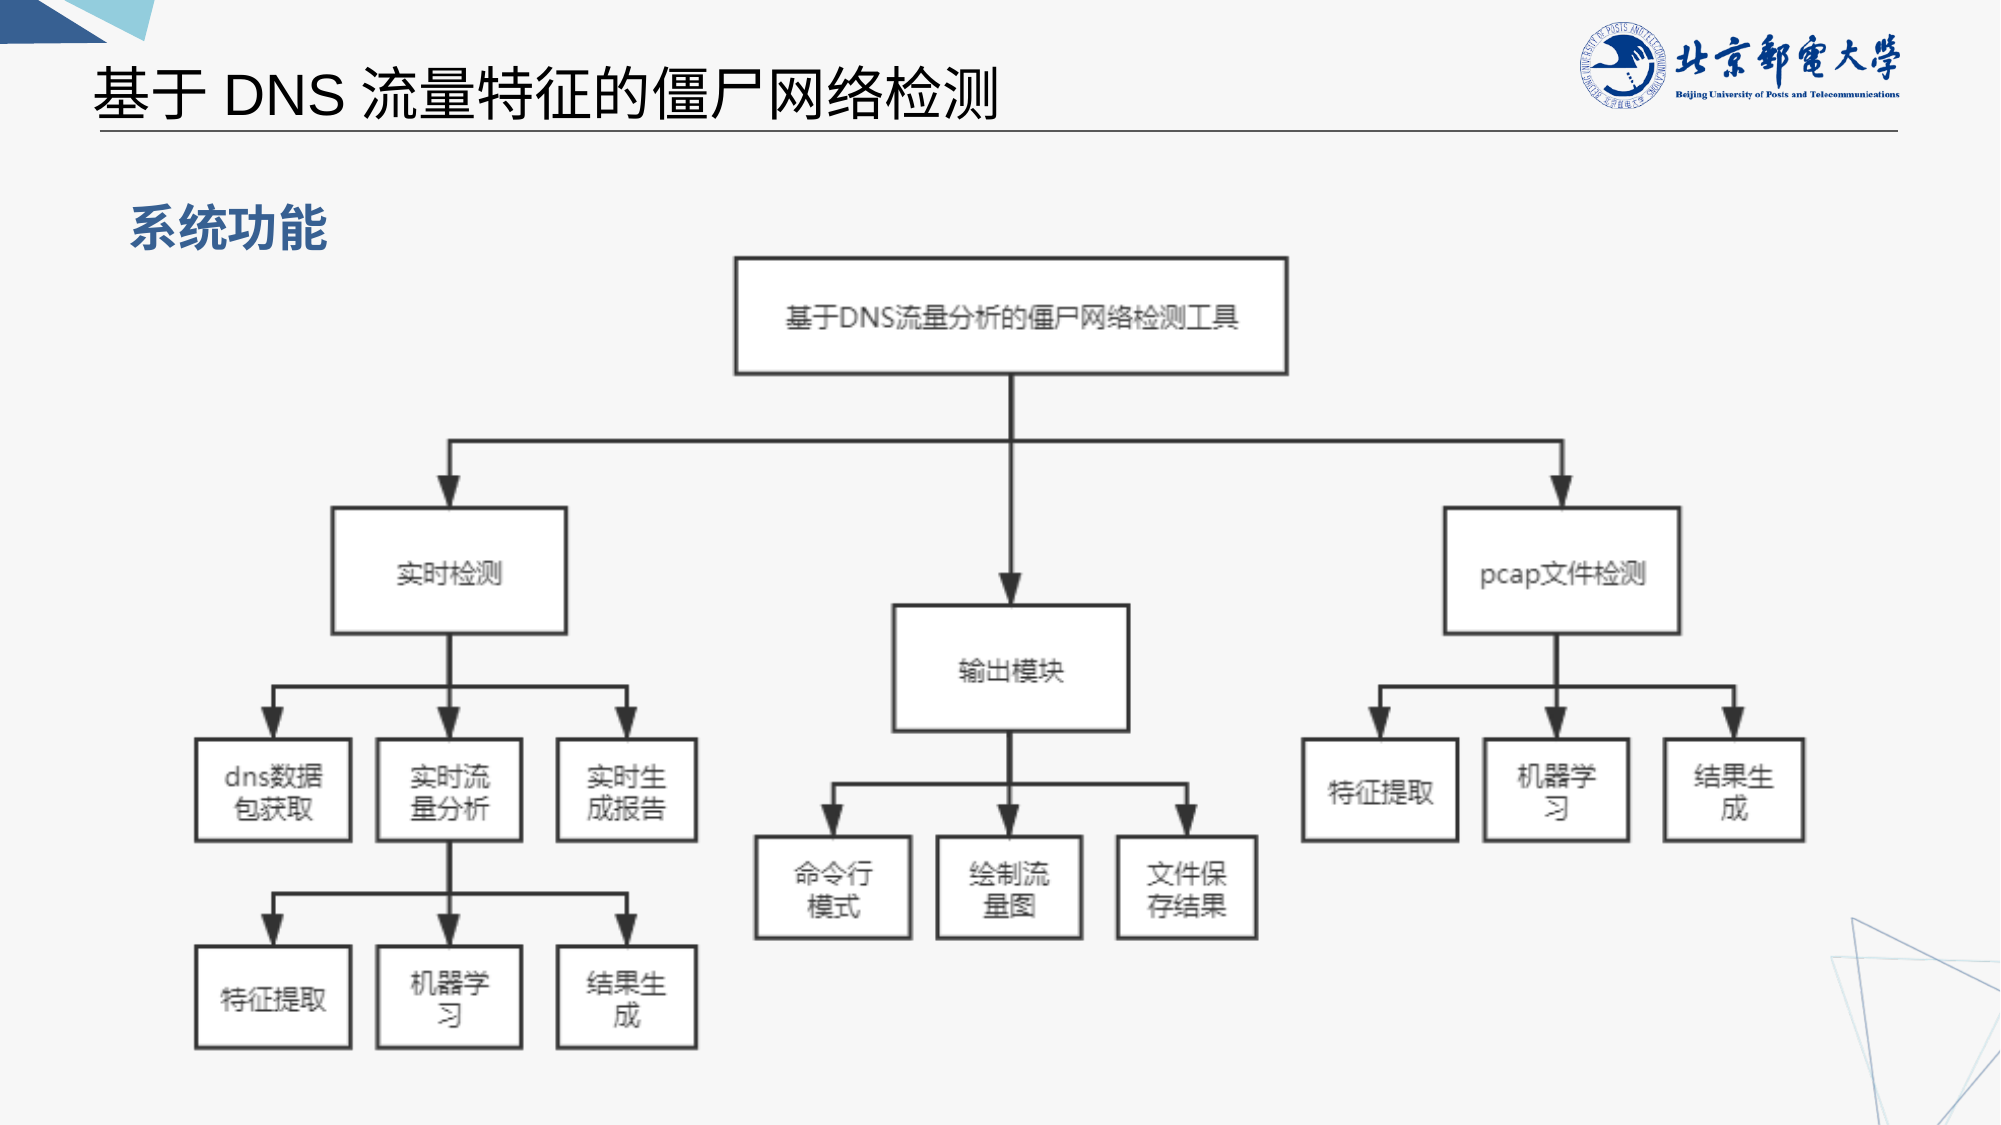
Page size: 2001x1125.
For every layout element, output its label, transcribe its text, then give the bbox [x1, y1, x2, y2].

picture [1580, 22, 1900, 109]
text_box 基于DNS流量特征的僵尸网络检测 [77, 49, 1016, 135]
picture [146, 208, 2000, 1124]
text_box 系统功能 [113, 188, 1729, 264]
